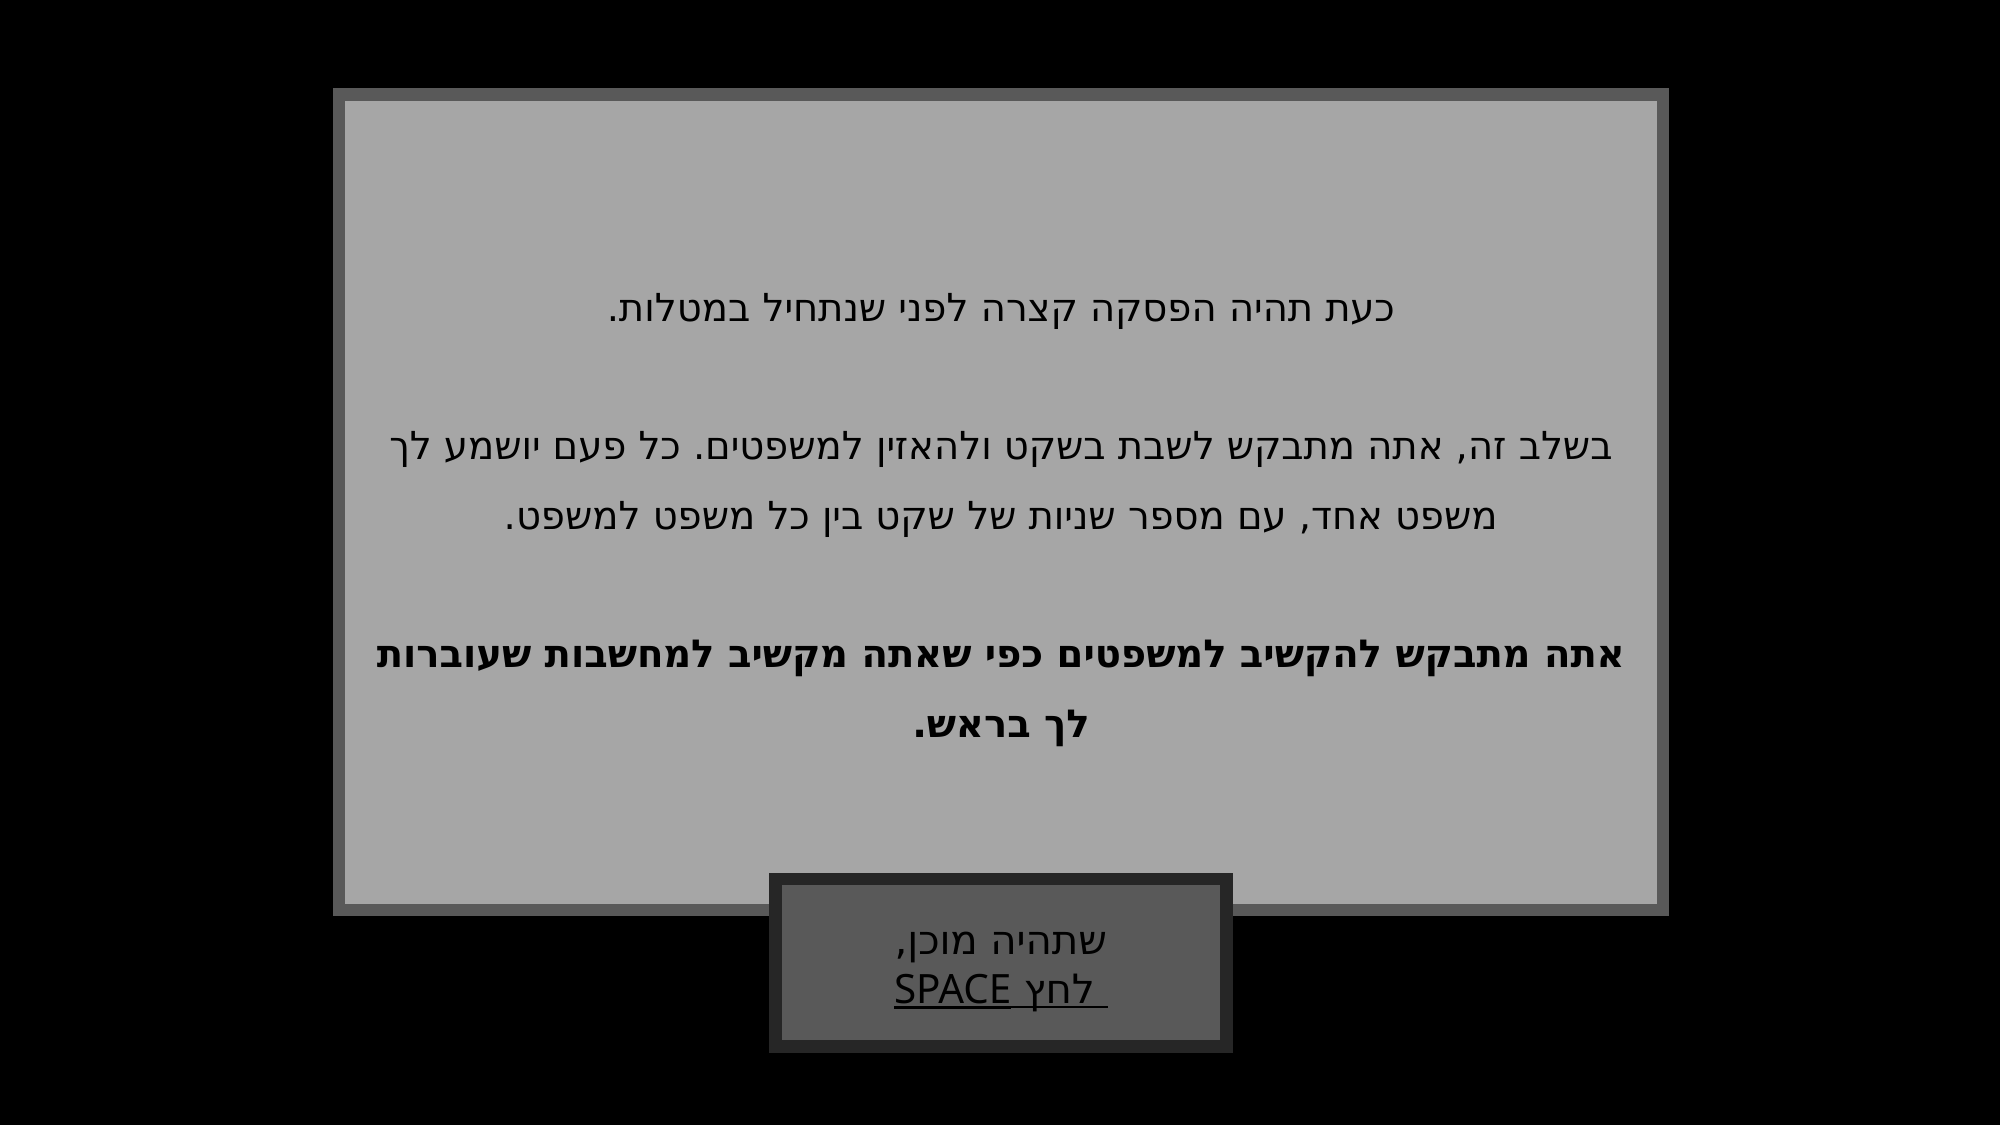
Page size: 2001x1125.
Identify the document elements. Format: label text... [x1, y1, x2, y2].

text_box שתהיה מוכן, לחץ SPACE [774, 878, 1227, 1047]
text_box כעת תהיה הפסקה קצרה לפני שנתחיל במטלות. בשלב זה, אתה מתבקש לשבת בשקט ולהאזין למשפטים. כל פעם יושמע לך משפט אחד, עם מספר שניות של שקט בין כל משפט למשפט. אתה מתבקש להקשיב למשפטים כפי שאתה מקשיב למחשבות שעוברות לך בראש. [338, 94, 1664, 911]
